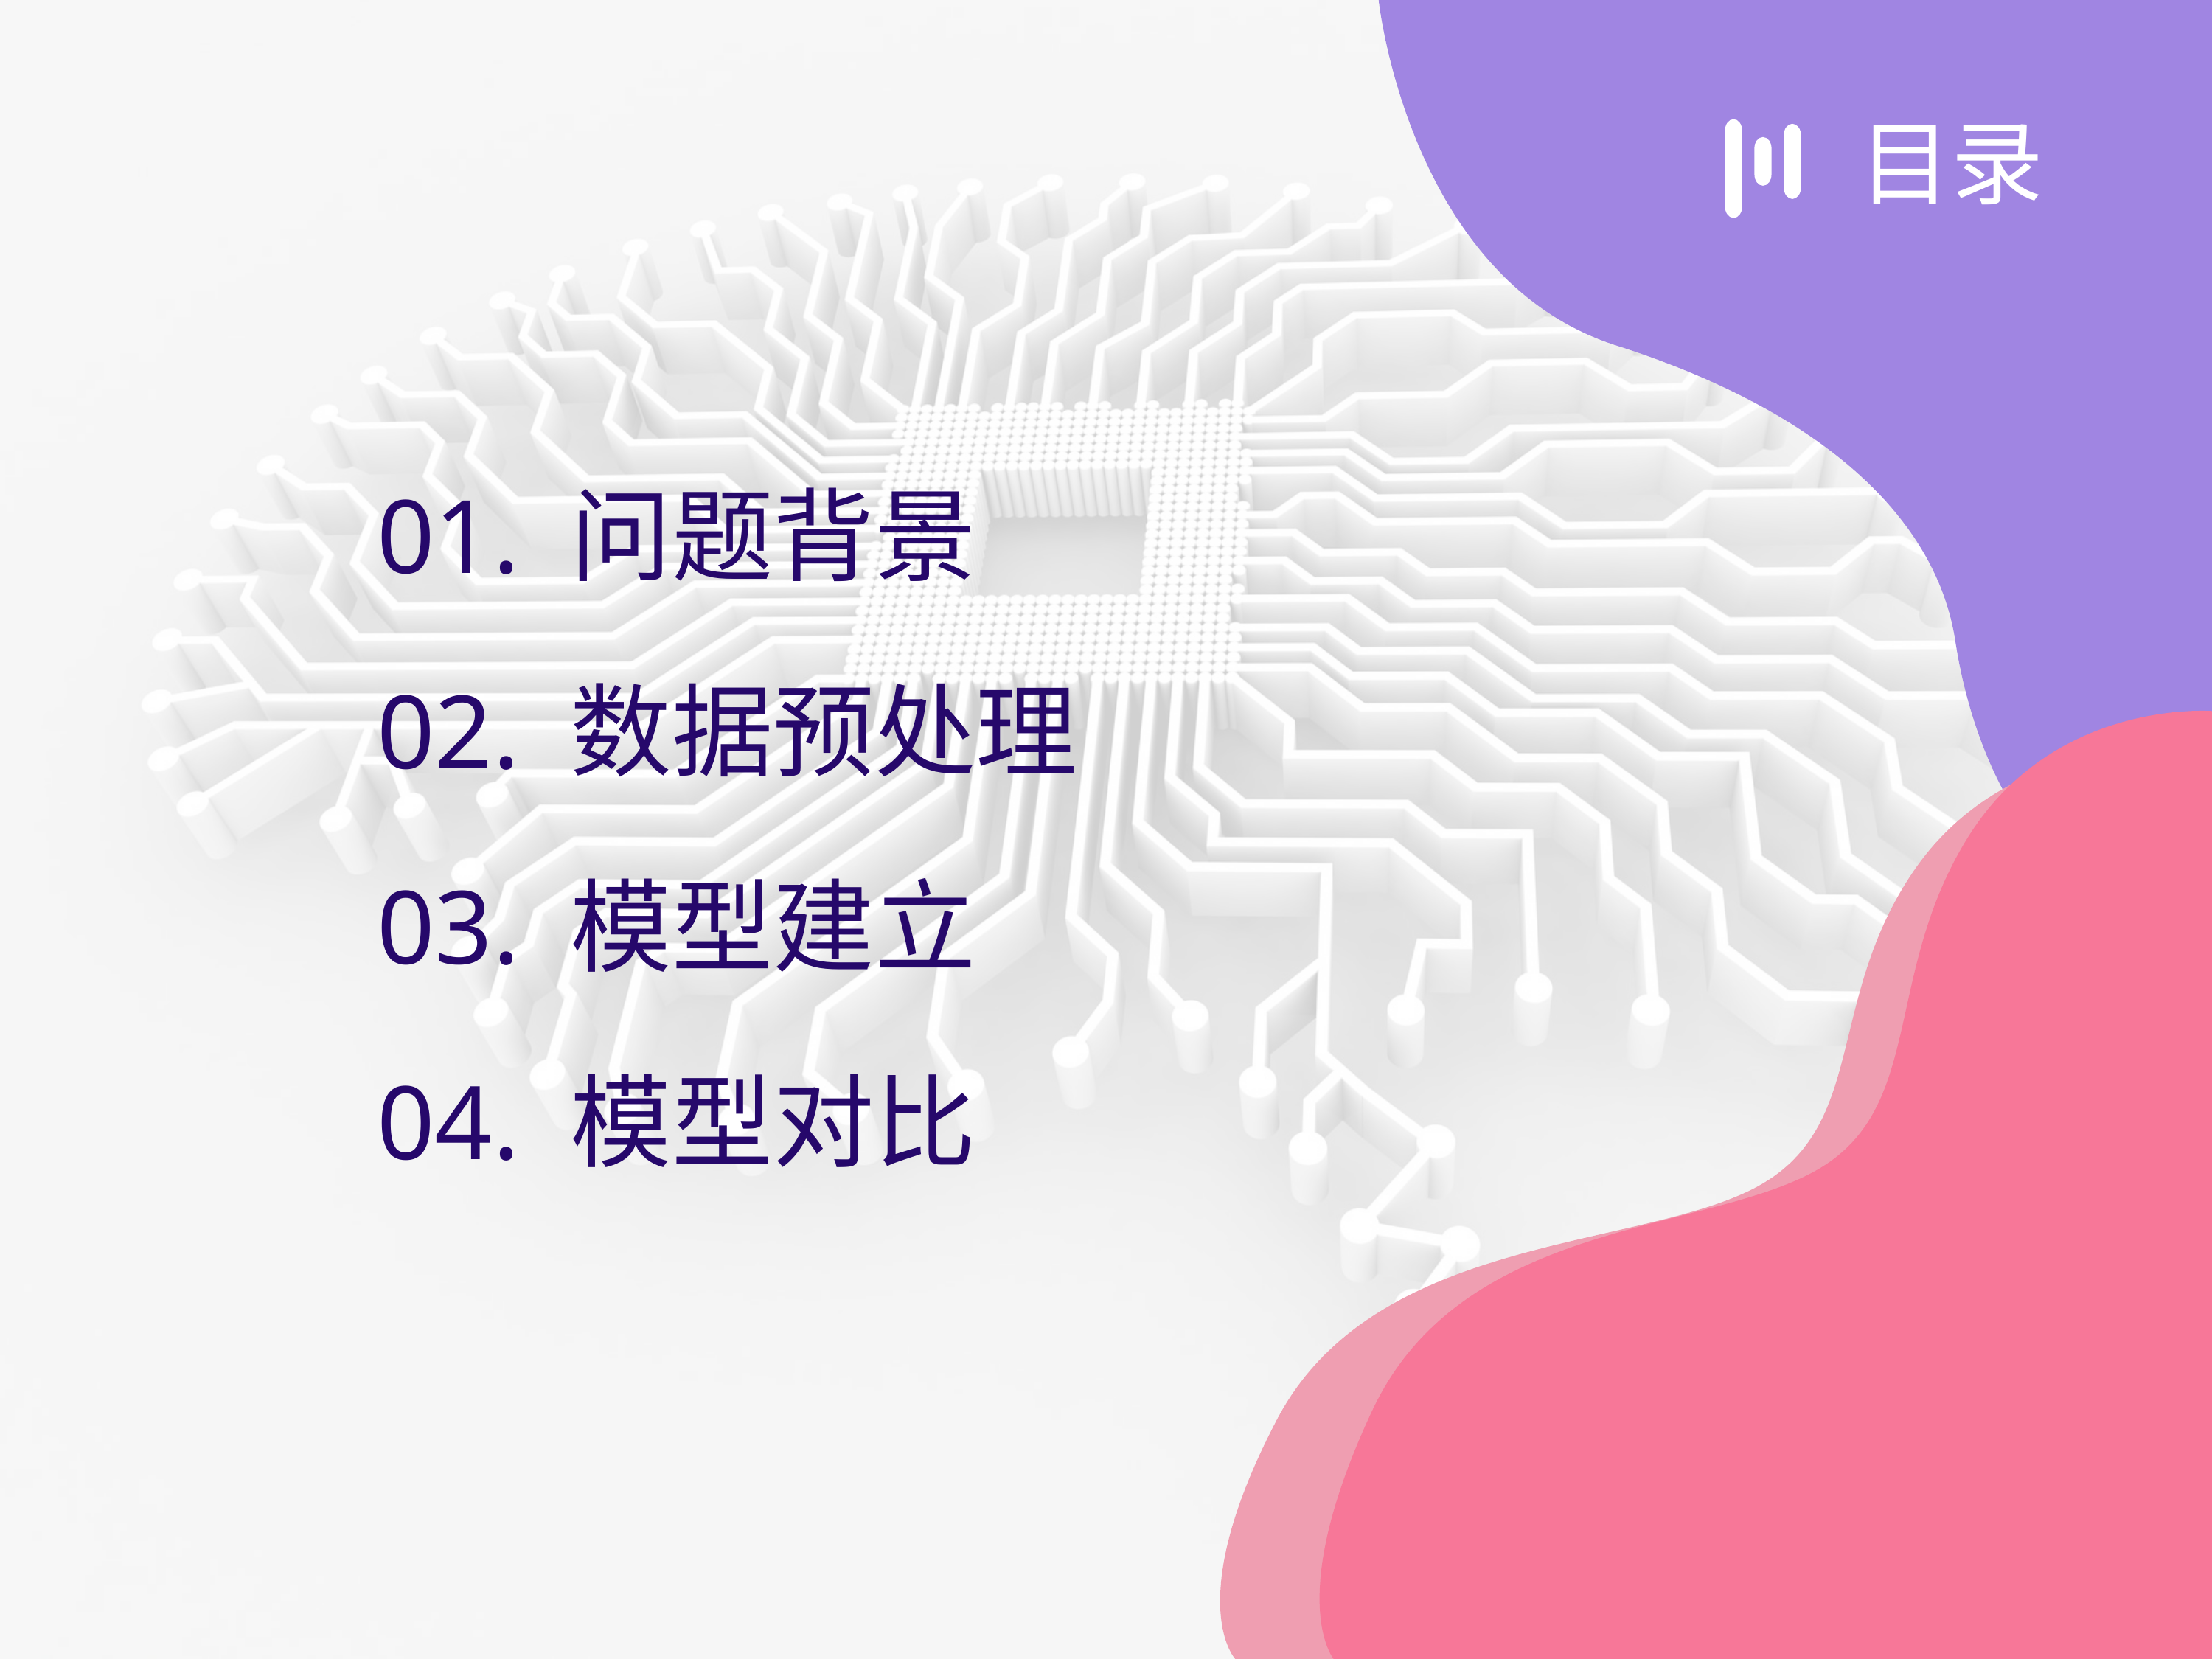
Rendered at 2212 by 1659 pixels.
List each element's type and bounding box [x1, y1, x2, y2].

picture [0, 0, 2212, 1659]
text_box [1181, 698, 2212, 1659]
